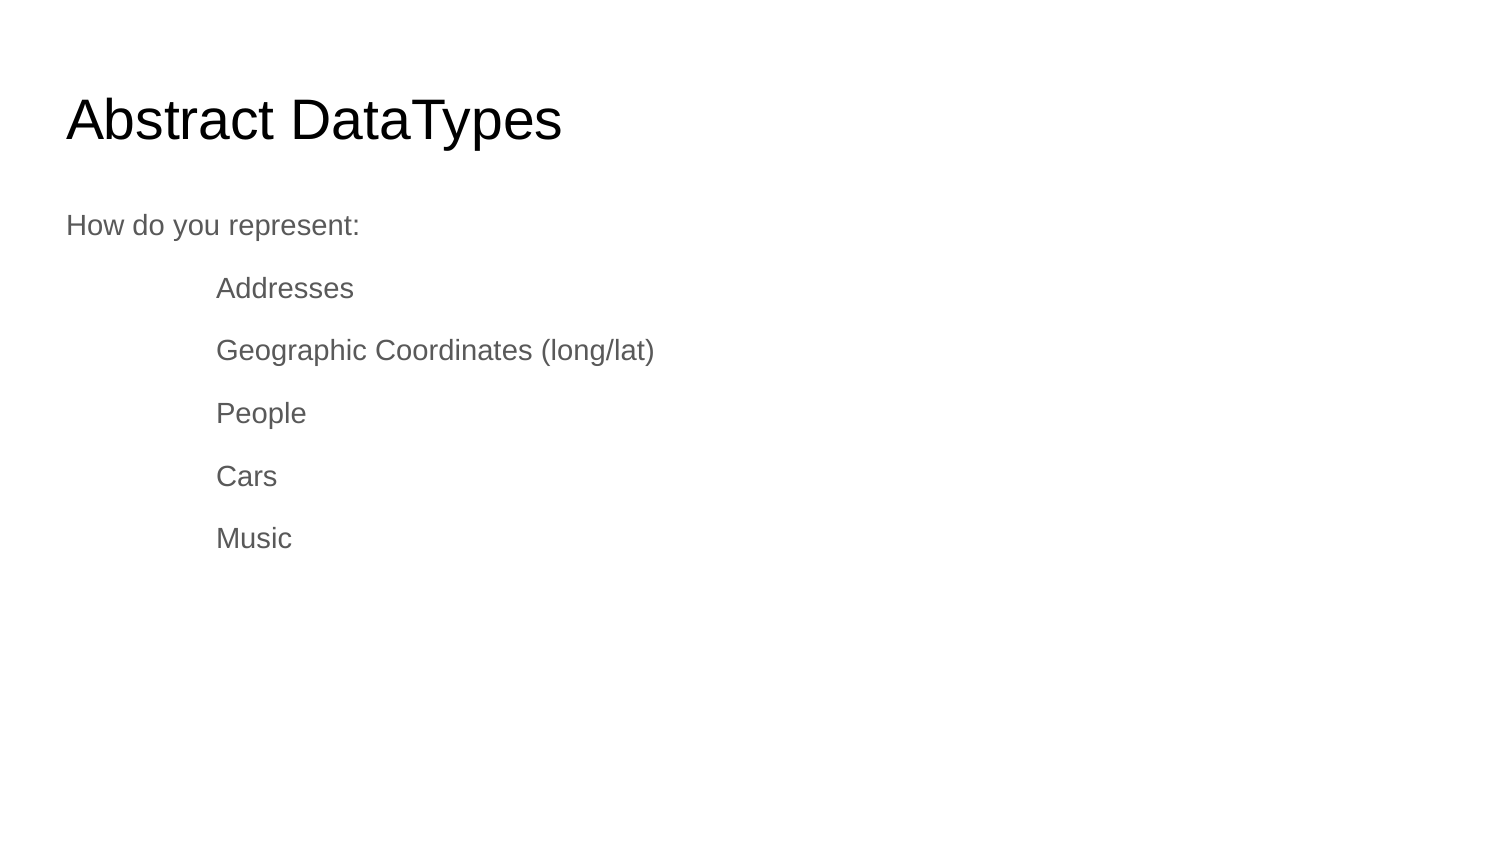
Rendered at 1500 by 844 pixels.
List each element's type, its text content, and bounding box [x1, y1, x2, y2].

title Abstract DataTypes [51, 72, 1449, 167]
list How do you represent: Addresses Geographic Coordinates (long/lat) People Cars Music [51, 189, 708, 750]
